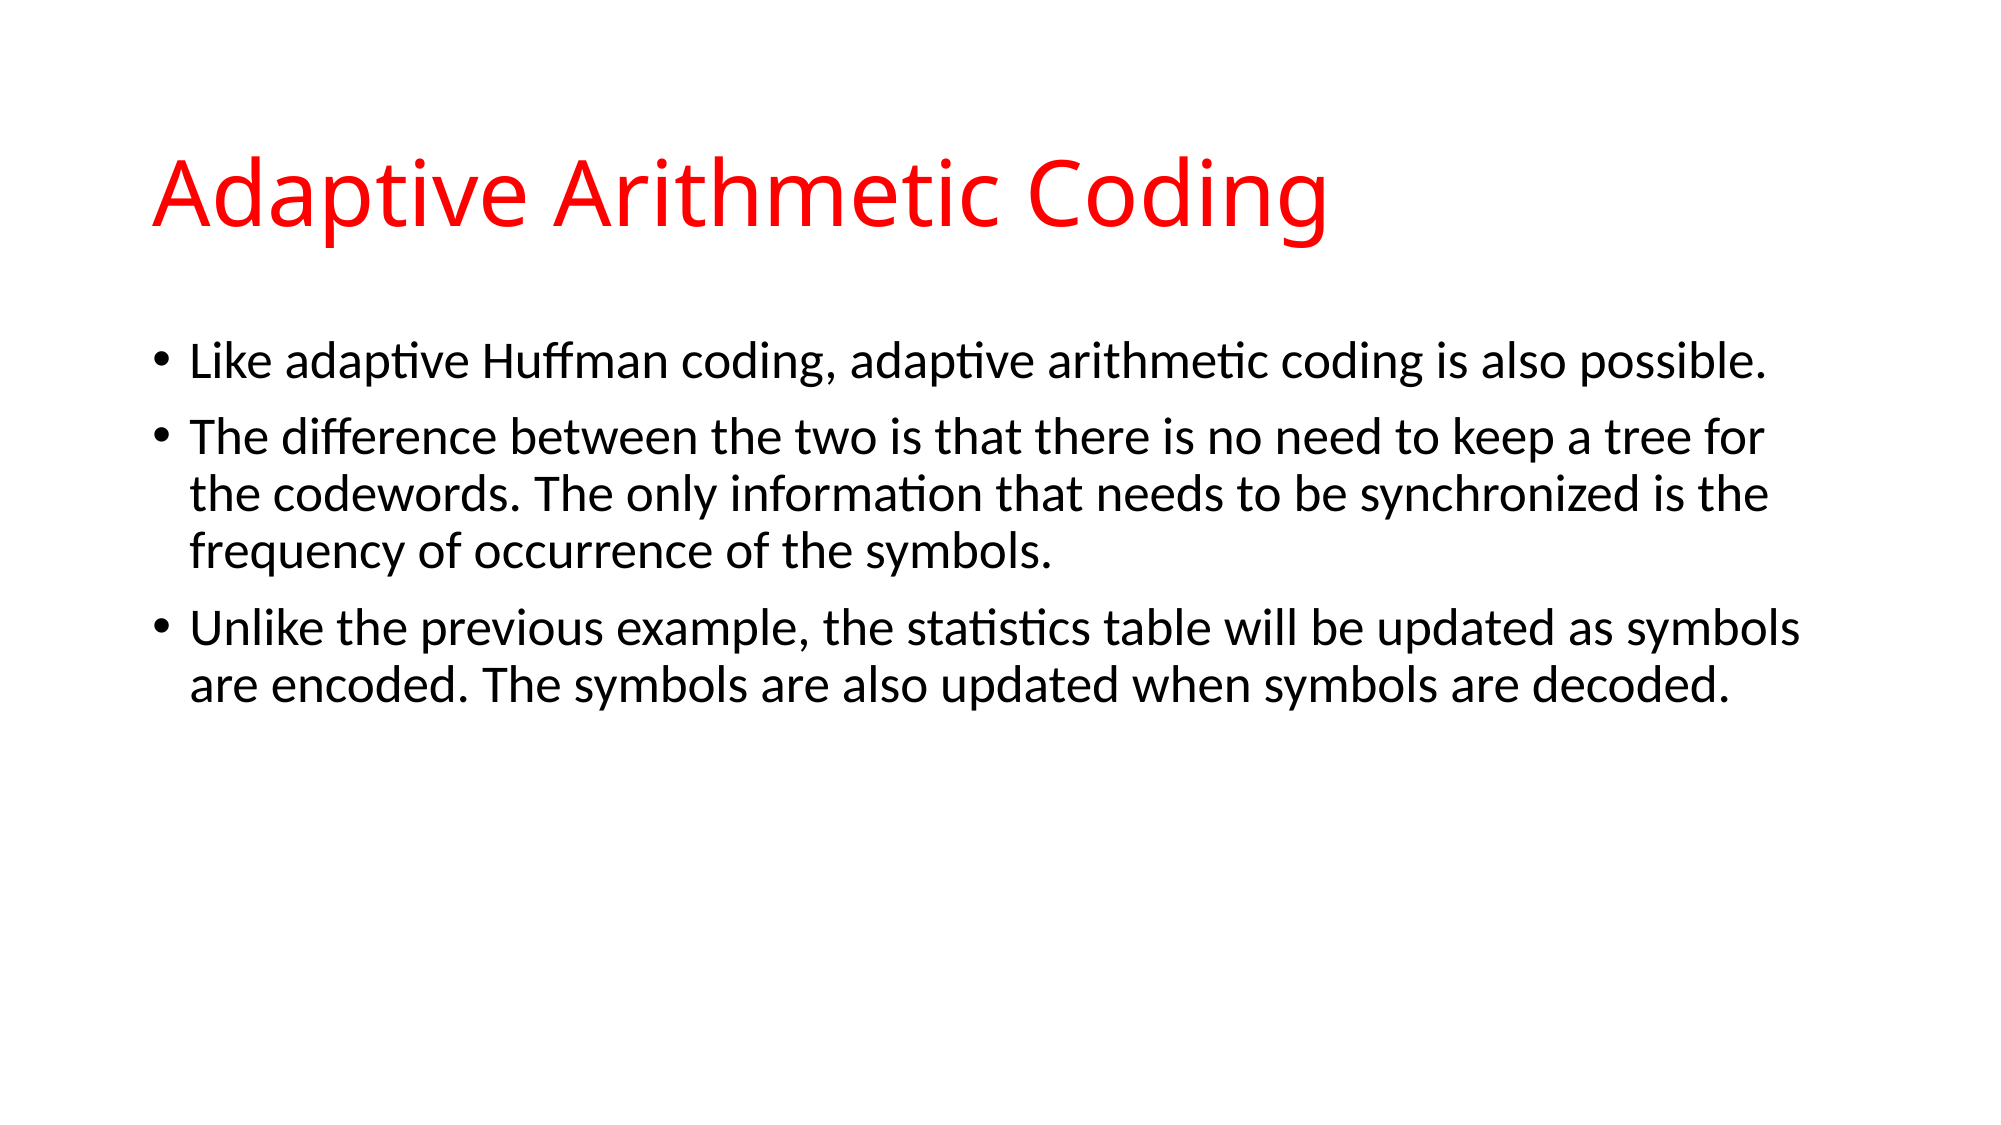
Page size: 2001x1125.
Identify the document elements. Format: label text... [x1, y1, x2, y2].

list Like adaptive Huffman coding, adaptive arithmetic coding is also possible. The difference between the two is that there is no need to keep a tree for the codewords. The only information that needs to be synchronized is the frequency of occurrence of the symbols. Unlike the previous example, the statistics table will be updated as symbols are encoded. The symbols are also updated when symbols are decoded. [137, 325, 1863, 800]
title Adaptive Arithmetic Coding [137, 88, 1863, 306]
